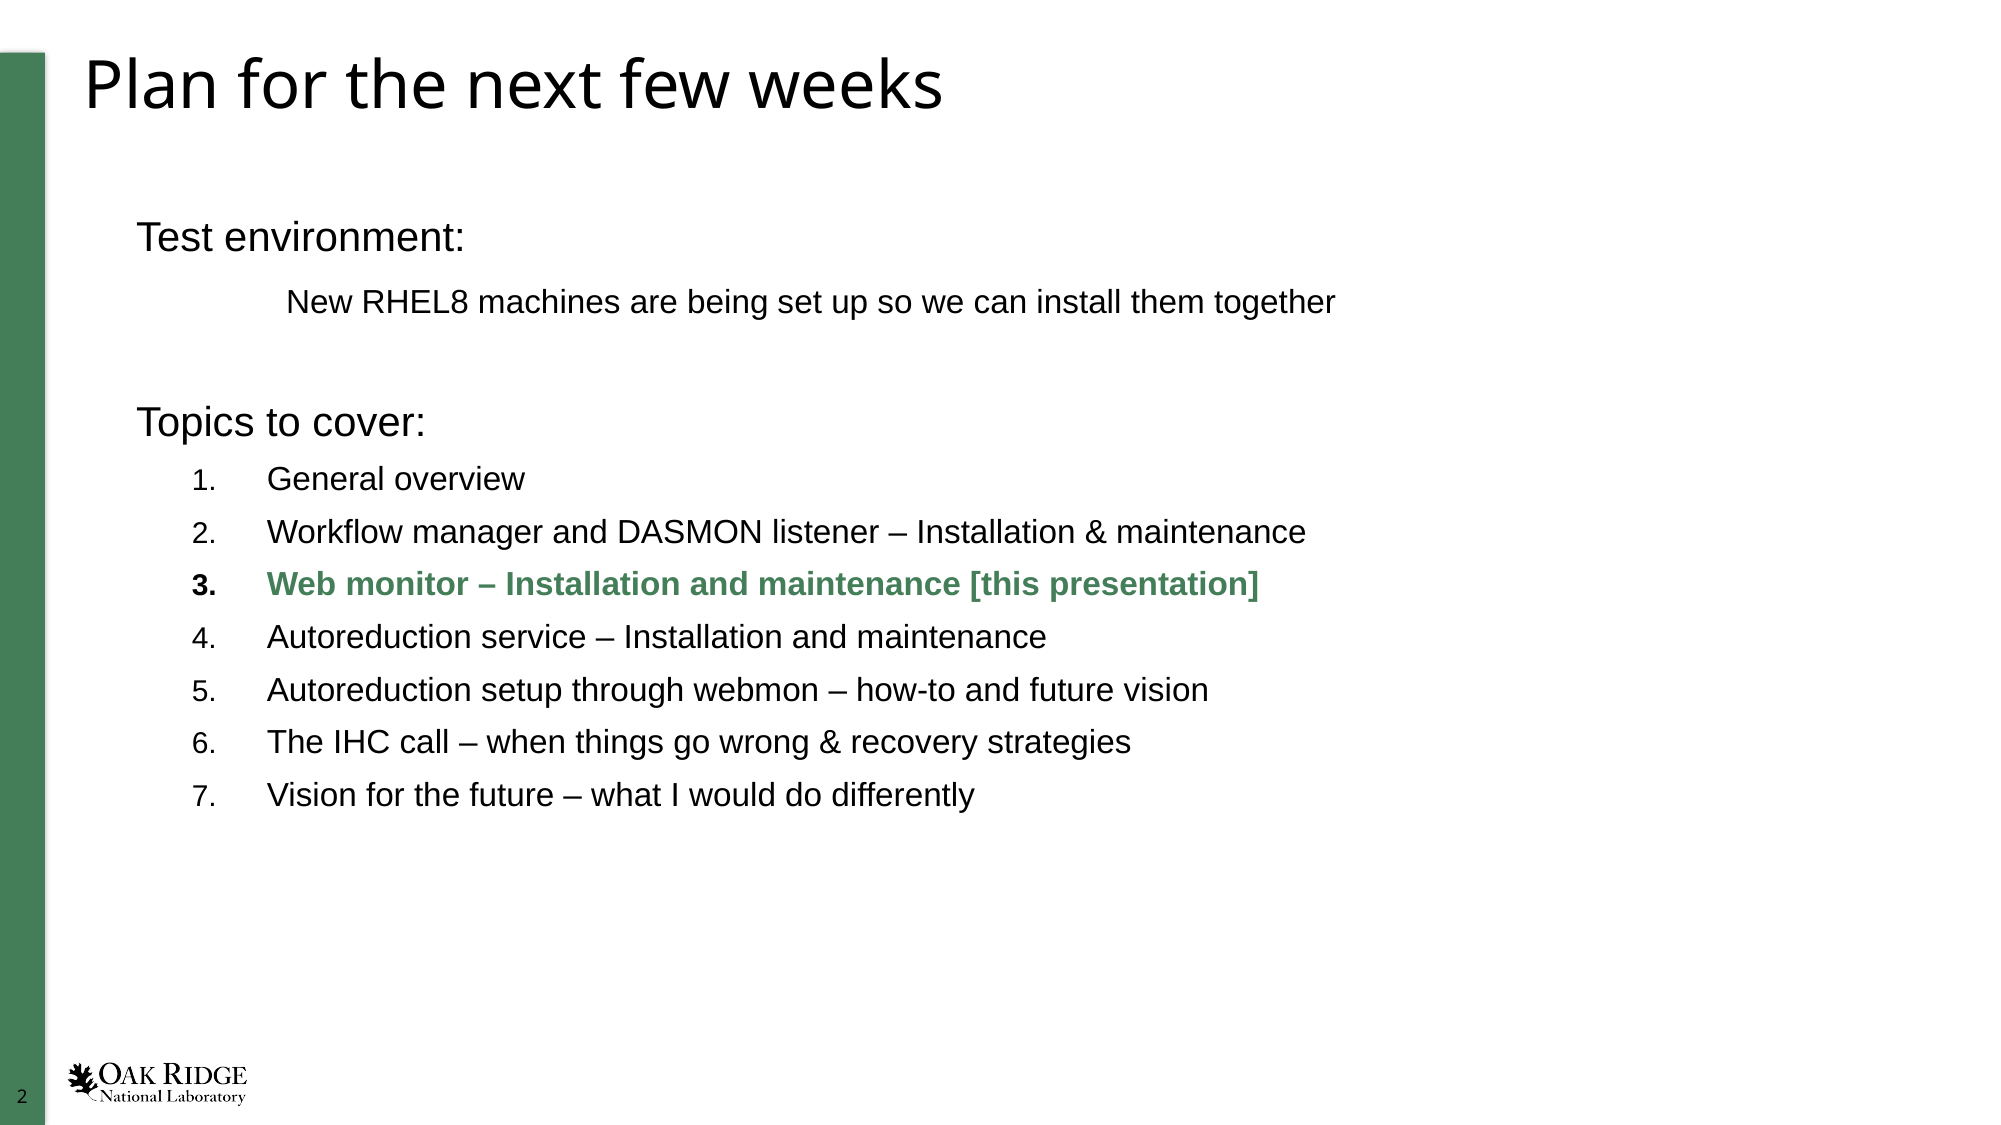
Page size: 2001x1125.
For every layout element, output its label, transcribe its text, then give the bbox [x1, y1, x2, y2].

list Test environment: New RHEL8 machines are being set up so we can install them together Topics to cover: General overview Workflow manager and DASMON listener – Installation & maintenance Web monitor – Installation and maintenance [this presentation] Autoreduction service – Installation and maintenance Autoreduction setup through webmon – how-to and future vision The IHC call – when things go wrong & recovery strategies Vision for the future – what I would do differently [54, 207, 1946, 897]
picture [67, 1062, 247, 1106]
title Plan for the next few weeks [68, 43, 1958, 132]
